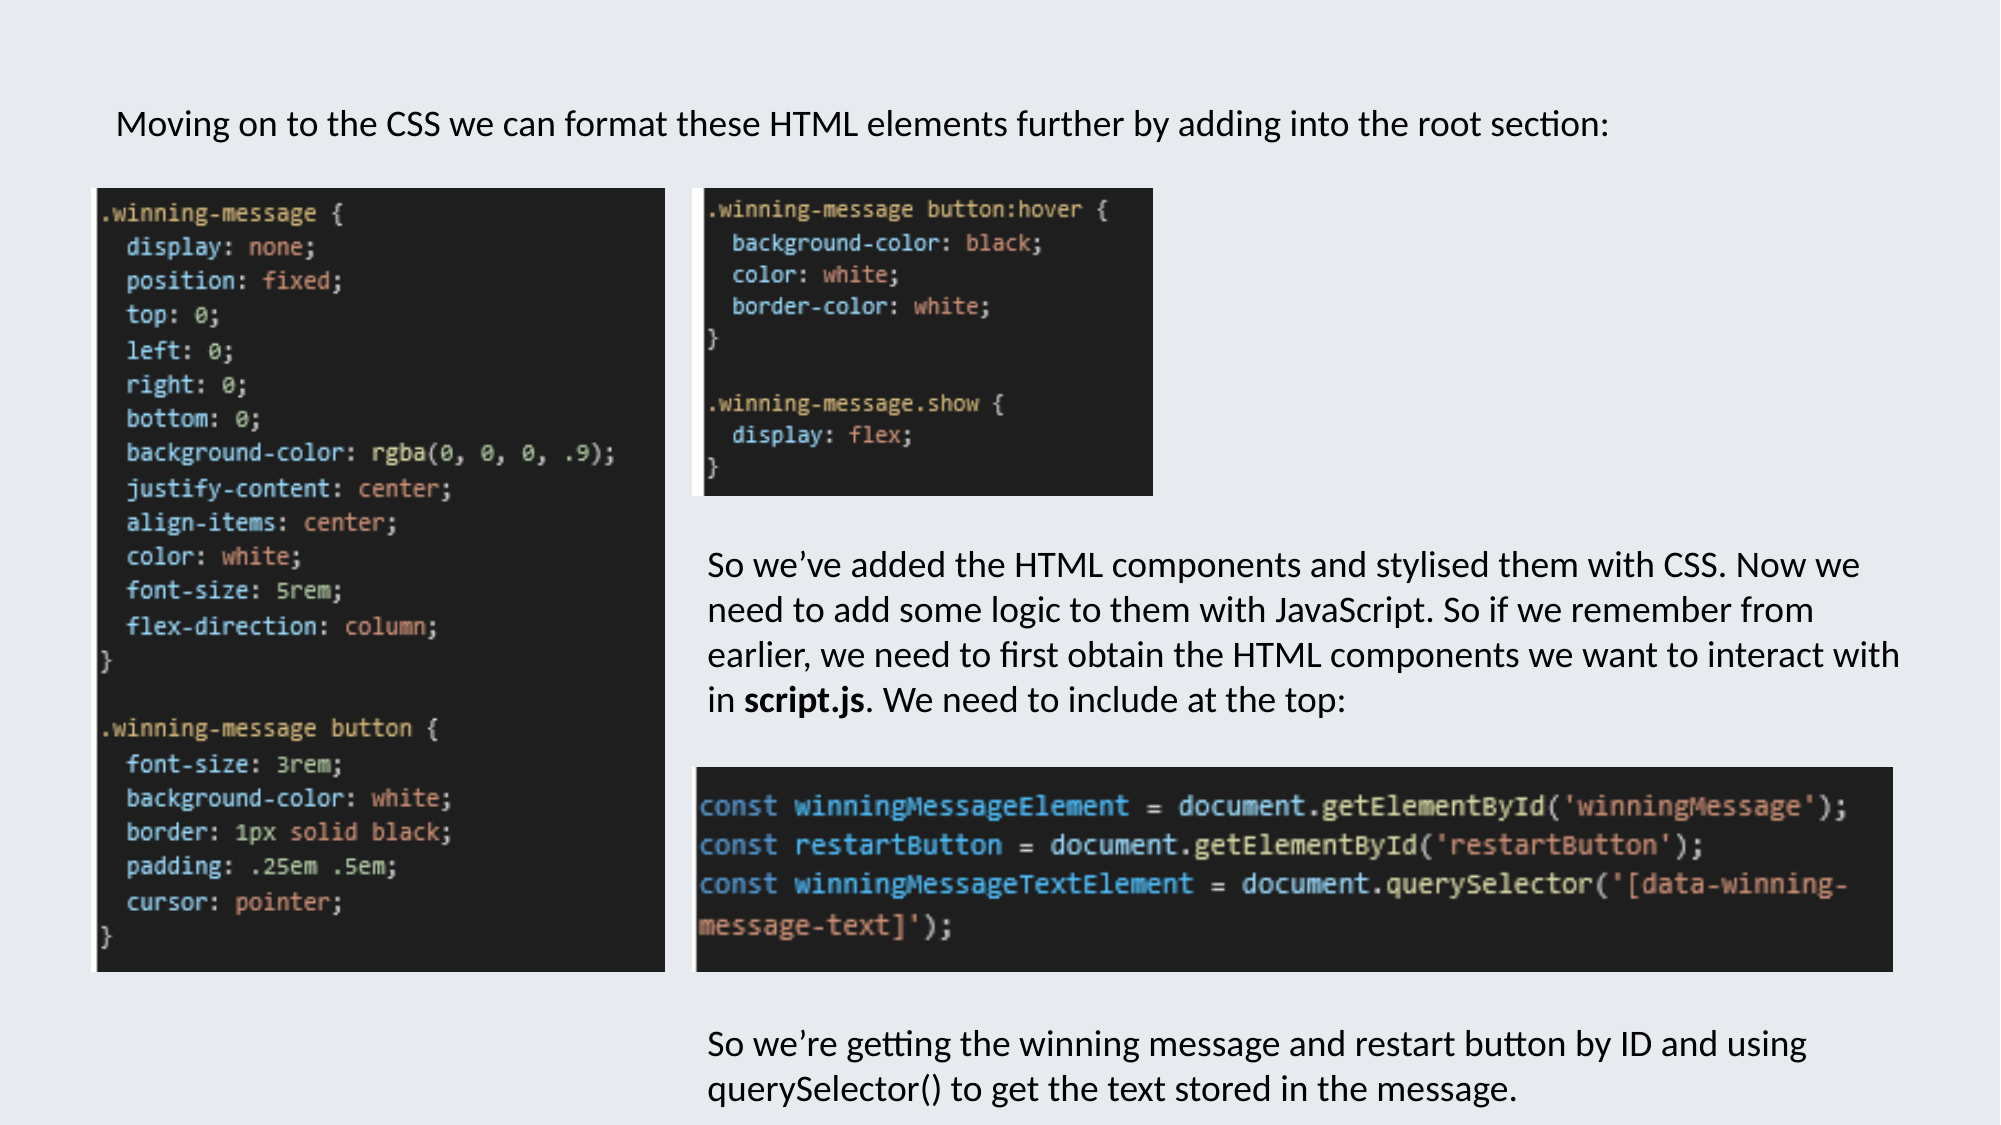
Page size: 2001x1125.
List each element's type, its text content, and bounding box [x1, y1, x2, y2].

text_box Moving on to the CSS we can format these HTML elements further by adding into the root section: [100, 91, 1627, 152]
picture [91, 188, 665, 972]
picture [692, 767, 1893, 972]
picture [692, 188, 1153, 496]
text_box So we’re getting the winning message and restart button by ID and using querySelector() to get the text stored in the message. [692, 1011, 1893, 1117]
text_box So we’ve added the HTML components and stylised them with CSS. Now we need to add some logic to them with JavaScript. So if we remember from earlier, we need to first obtain the HTML components we want to interact with in script.js. We need to include at the top: [692, 532, 1919, 728]
